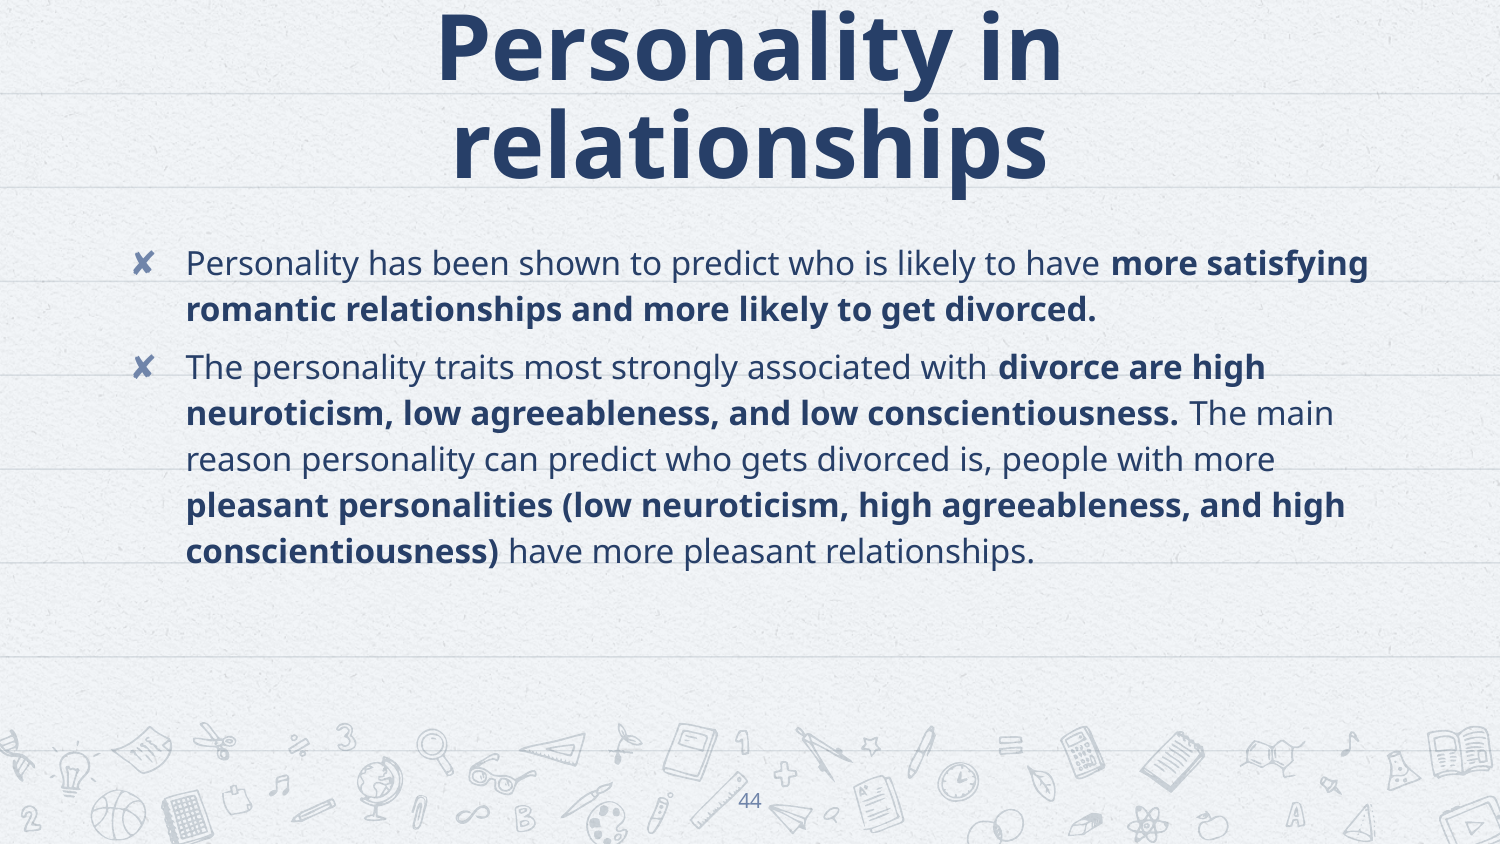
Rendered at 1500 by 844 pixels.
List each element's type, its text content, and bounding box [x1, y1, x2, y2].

slide_number 44 [705, 779, 795, 825]
title Personality in relationships [168, 108, 1332, 199]
list Personality has been shown to predict who is likely to have more satisfying romantic relationships and more likely to get divorced. The personality traits most strongly associated with divorce are high neuroticism, low agreeableness, and low conscientiousness. The main reason personality can predict who gets divorced is, people with more pleasant personalities (low neuroticism, high agreeableness, and high conscientiousness) have more pleasant relationships. [110, 236, 1382, 700]
picture [0, 0, 1500, 844]
